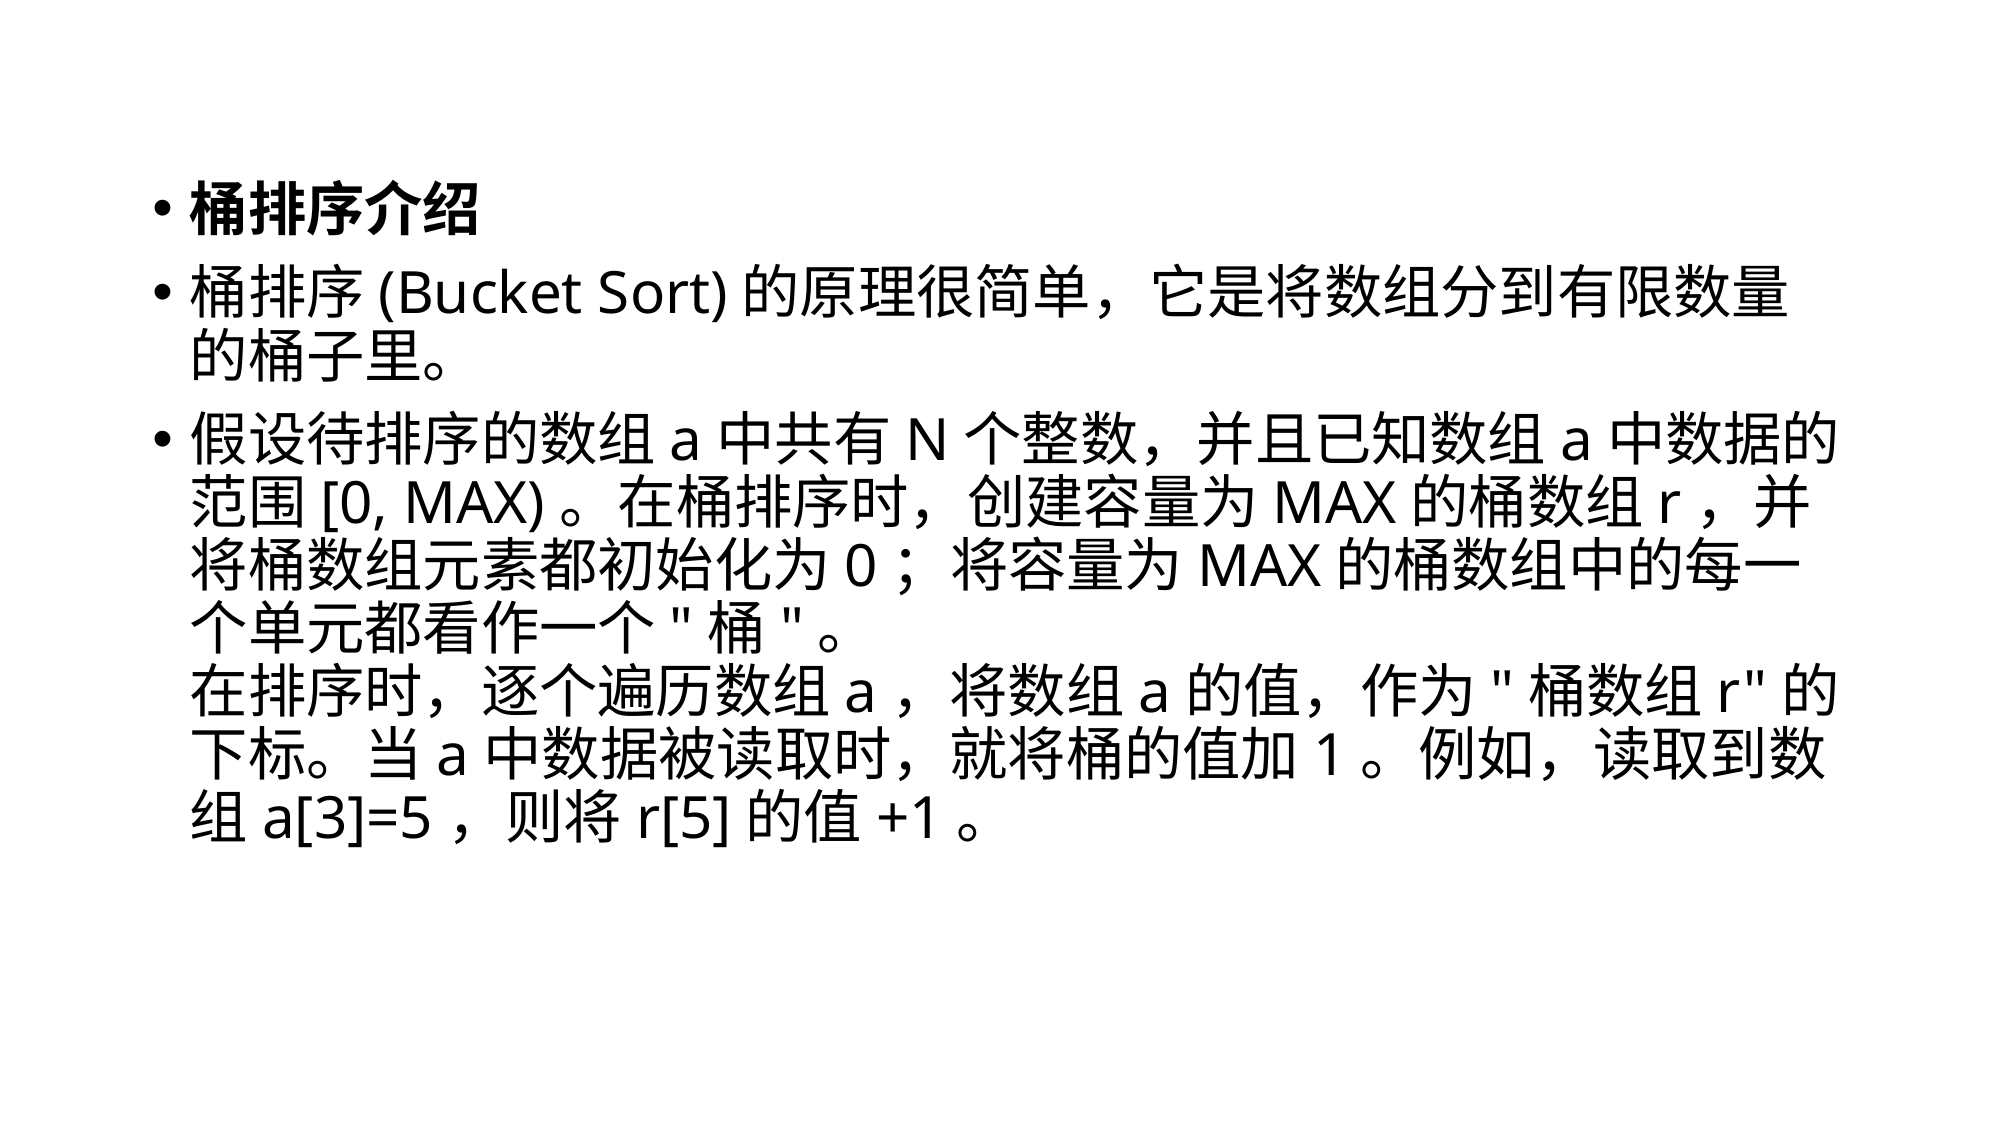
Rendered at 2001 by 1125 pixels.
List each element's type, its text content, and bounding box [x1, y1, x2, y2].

list 桶排序介绍 桶排序(Bucket Sort)的原理很简单，它是将数组分到有限数量的桶子里。 假设待排序的数组a中共有N个整数，并且已知数组a中数据的范围[0, MAX)。在桶排序时，创建容量为MAX的桶数组r，并将桶数组元素都初始化为0；将容量为MAX的桶数组中的每一个单元都看作一个"桶"。 在排序时，逐个遍历数组a，将数组a的值，作为"桶数组r"的下标。当a中数据被读取时，就将桶的值加1。例如，读取到数组a[3]=5，则将r[5]的值+1。 [137, 172, 1863, 887]
